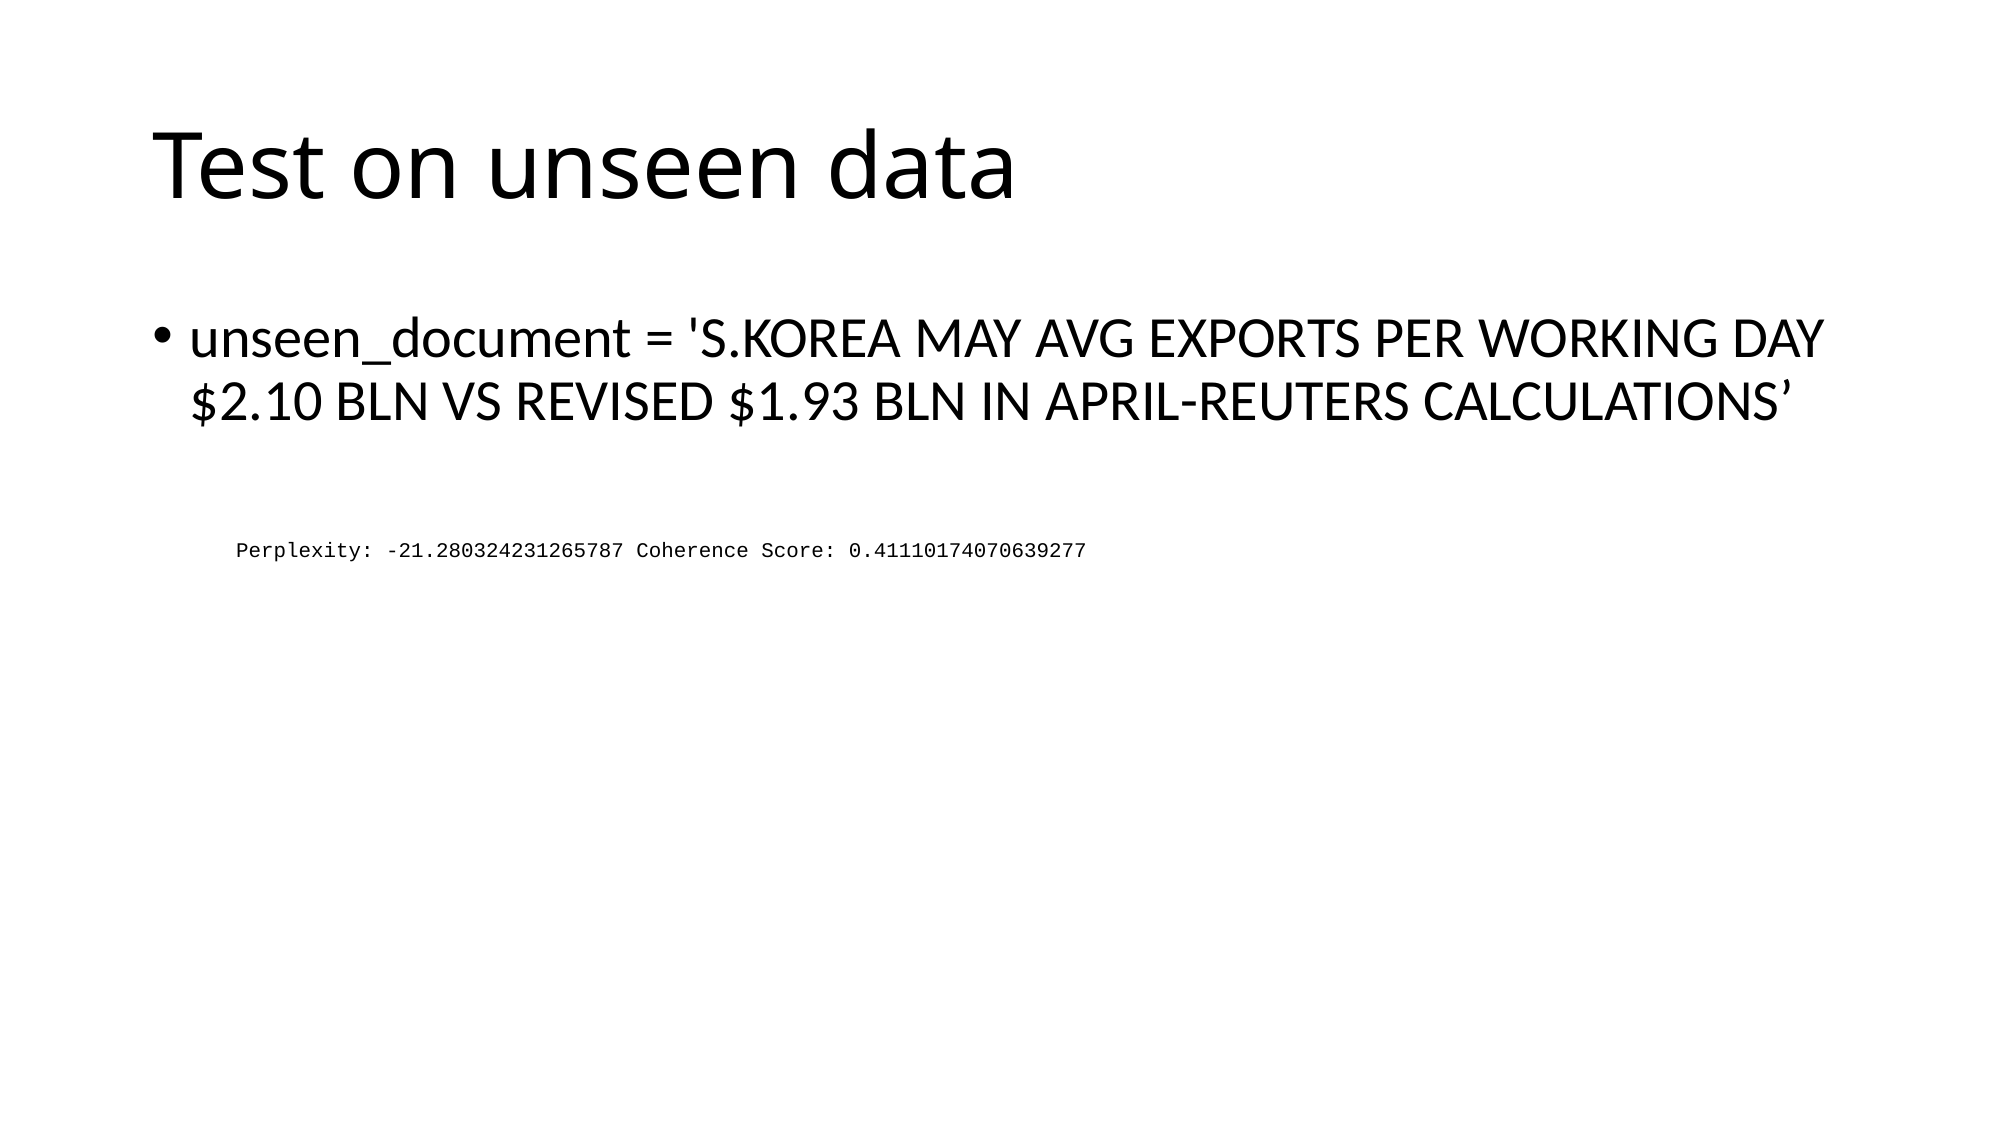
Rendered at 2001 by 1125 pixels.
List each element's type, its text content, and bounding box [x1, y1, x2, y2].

title Test on unseen data [137, 59, 1863, 278]
list unseen_document = 'S.KOREA MAY AVG EXPORTS PER WORKING DAY $2.10 BLN VS REVISED $1.93 BLN IN APRIL-REUTERS CALCULATIONS’ [137, 299, 1863, 1014]
text_box Perplexity: -21.280324231265787 Coherence Score: 0.41110174070639277 [235, 509, 1808, 563]
